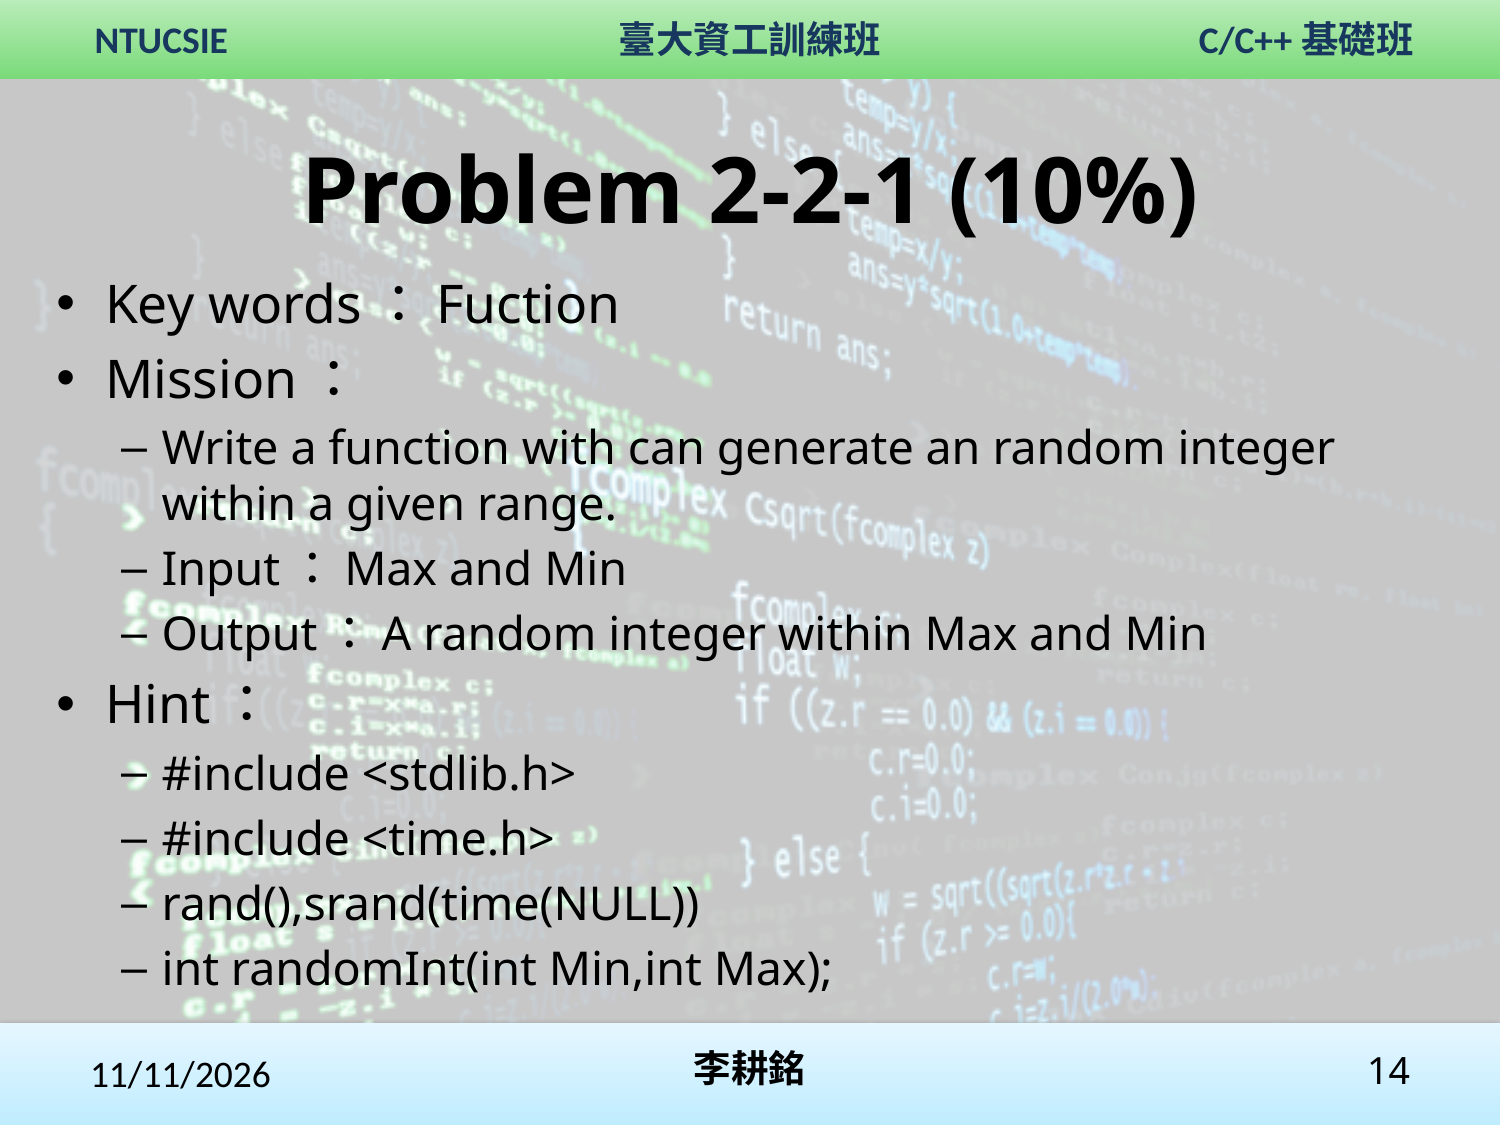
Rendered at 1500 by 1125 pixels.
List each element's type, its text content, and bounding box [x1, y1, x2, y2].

slide_number 14 [1074, 1042, 1425, 1103]
footer 李耕銘 [512, 1042, 988, 1103]
list Key words：Fuction Mission： Write a function with can generate an random integer within a given range. Input：Max and Min Output：A random integer within Max and Min Hint： #include <stdlib.h> #include <time.h> rand(),srand(time(NULL)) int randomInt(int Min,int Max); [41, 262, 1459, 1005]
title Problem 2-2-1 (10%) [75, 93, 1425, 262]
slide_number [75, 1042, 425, 1103]
